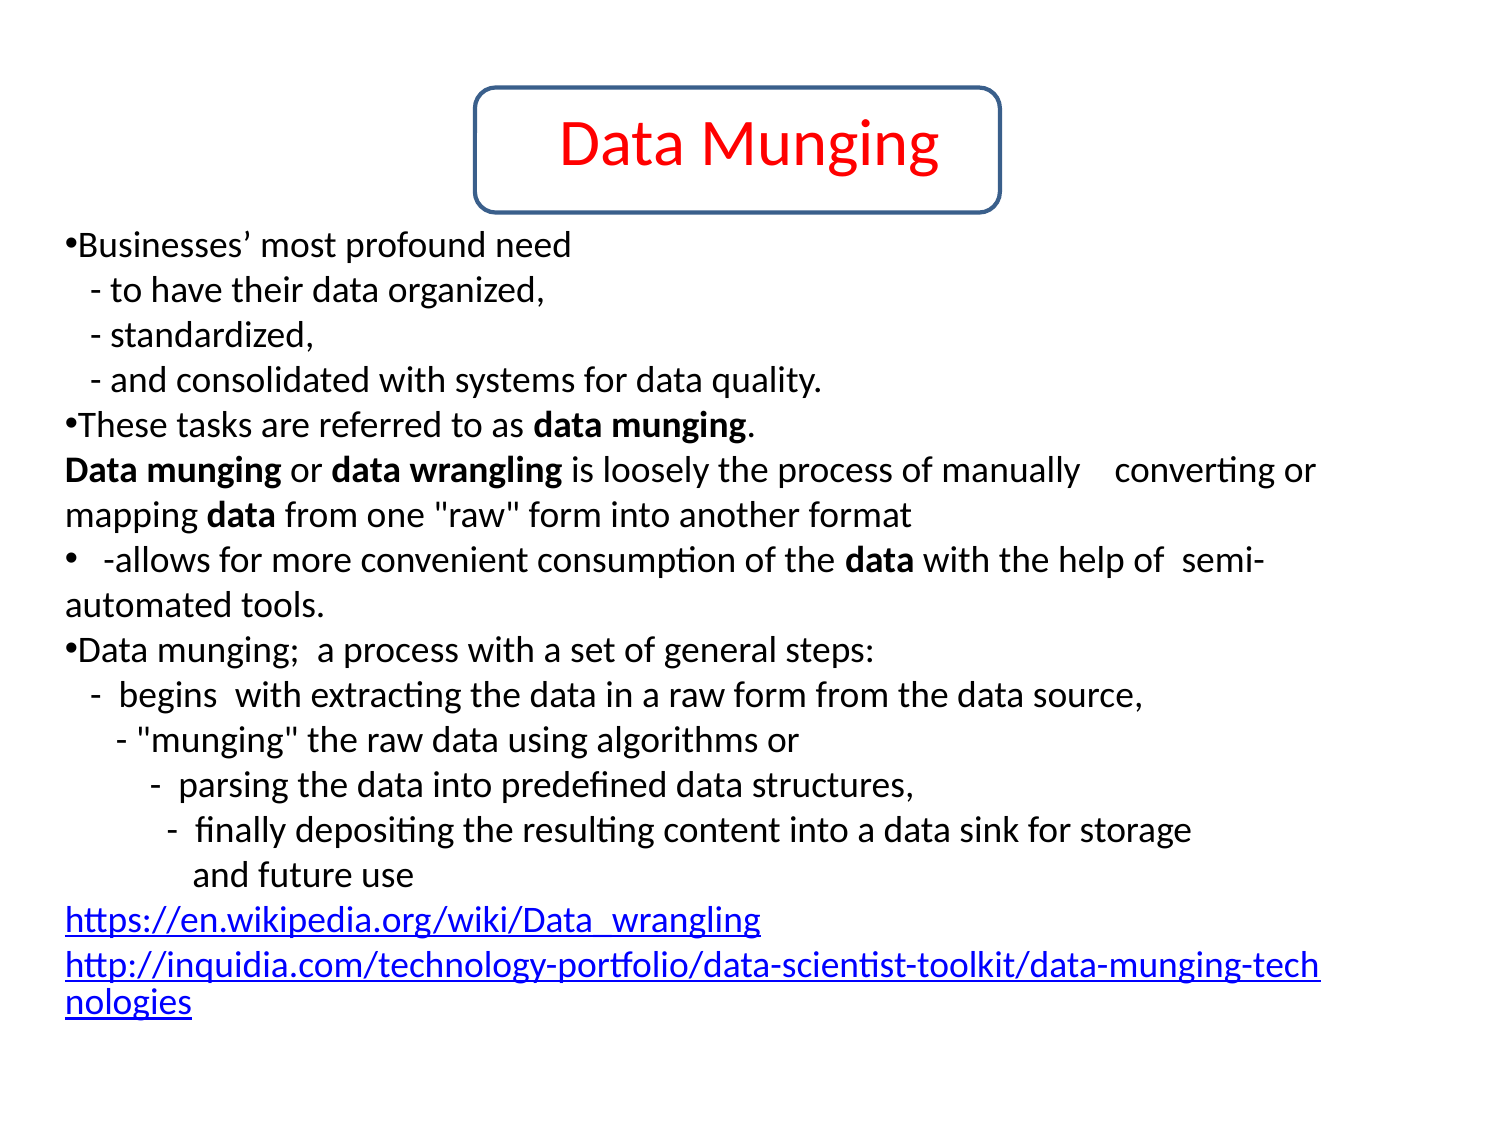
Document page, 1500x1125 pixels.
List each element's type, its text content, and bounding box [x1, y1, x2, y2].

title Data Munging [75, 45, 1425, 233]
text_box [472, 85, 1003, 212]
text_box Businesses’ most profound need - to have their data organized, - standardized, - and consolidated with systems for data quality. These tasks are referred to as data munging. Data munging or data wrangling is loosely the process of manually converting or mapping data from one "raw" form into another format -allows for more convenient consumption of the data with the help of semi-automated tools. Data munging; a process with a set of general steps: - begins with extracting the data in a raw form from the data source, - "munging" the raw data using algorithms or - parsing the data into predefined data structures, - finally depositing the resulting content into a data sink for storage and future use https://en.wikipedia.org/wiki/Data_wrangling http://inquidia.com/technology-portfolio/data-scientist-toolkit/data-munging-technologies [49, 212, 1338, 1038]
